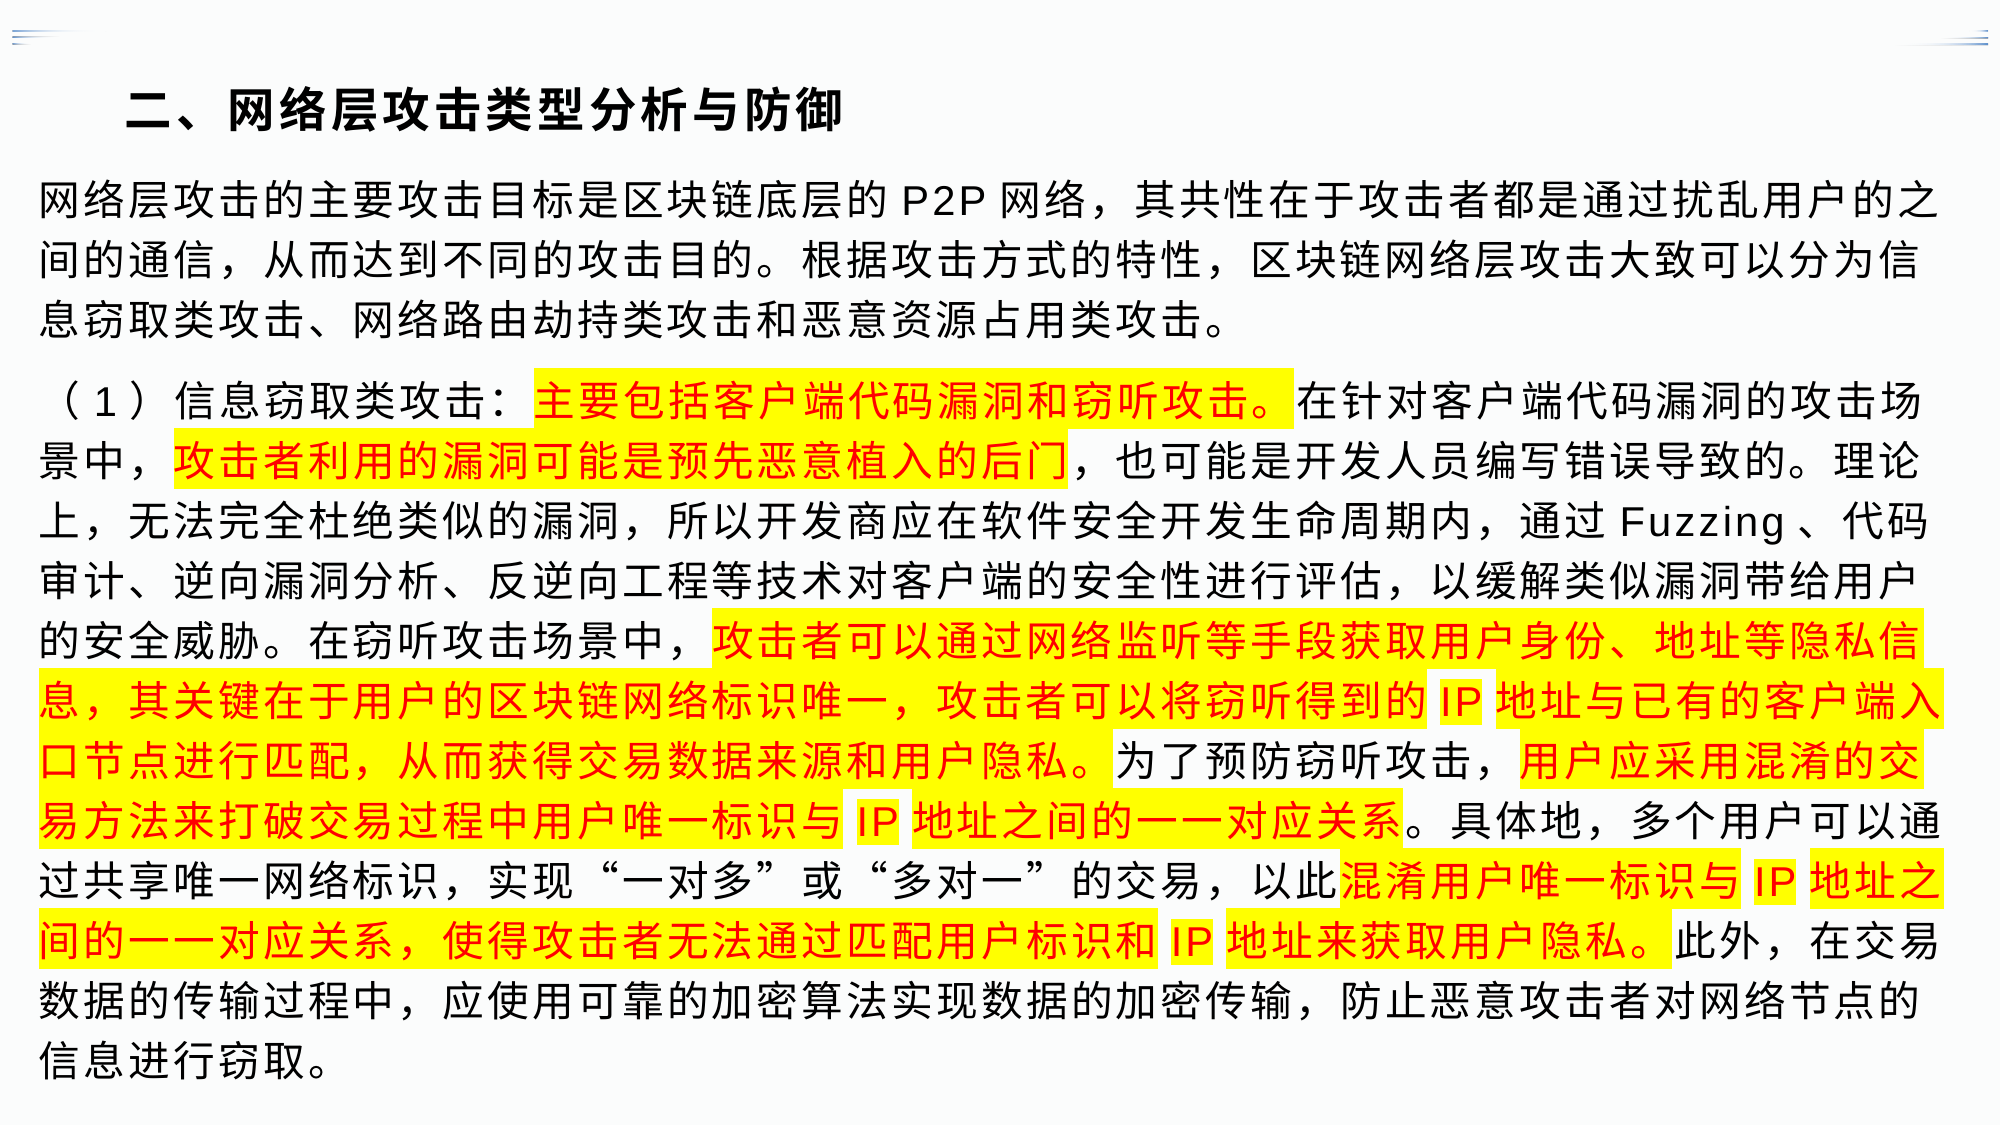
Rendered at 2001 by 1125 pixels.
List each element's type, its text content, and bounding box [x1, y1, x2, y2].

title 二、网络层攻击类型分析与防御 [109, 72, 1891, 146]
picture [0, 0, 119, 75]
picture [1881, 0, 2000, 75]
list 网络层攻击的主要攻击目标是区块链底层的P2P网络，其共性在于攻击者都是通过扰乱用户的之间的通信，从而达到不同的攻击目的。根据攻击方式的特性，区块链网络层攻击大致可以分为信息窃取类攻击、网络路由劫持类攻击和恶意资源占用类攻击。 （1）信息窃取类攻击：主要包括客户端代码漏洞和窃听攻击。在针对客户端代码漏洞的攻击场景中，攻击者利用的漏洞可能是预先恶意植入的后门，也可能是开发人员编写错误导致的。理论上，无法完全杜绝类似的漏洞，所以开发商应在软件安全开发生命周期内，通过Fuzzing、代码审计、逆向漏洞分析、反逆向工程等技术对客户端的安全性进行评估，以缓解类似漏洞带给用户的安全威胁。在窃听攻击场景中，攻击者可以通过网络监听等手段获取用户身份、地址等隐私信息，其关键在于用户的区块链网络标识唯一，攻击者可以将窃听得到的IP地址与已有的客户端入口节点进行匹配，从而获得交易数据来源和用户隐私。为了预防窃听攻击，用户应采用混淆的交易方法来打破交易过程中用户唯一标识与IP地址之间的一一对应关系。具体地，多个用户可以通过共享唯一网络标识，实现“一对多”或“多对一”的交易，以此混淆用户唯一标识与IP地址之间的一一对应关系，使得攻击者无法通过匹配用户标识和IP地址来获取用户隐私。此外，在交易数据的传输过程中，应使用可靠的加密算法实现数据的加密传输，防止恶意攻击者对网络节点的信息进行窃取。 [24, 156, 1979, 1041]
